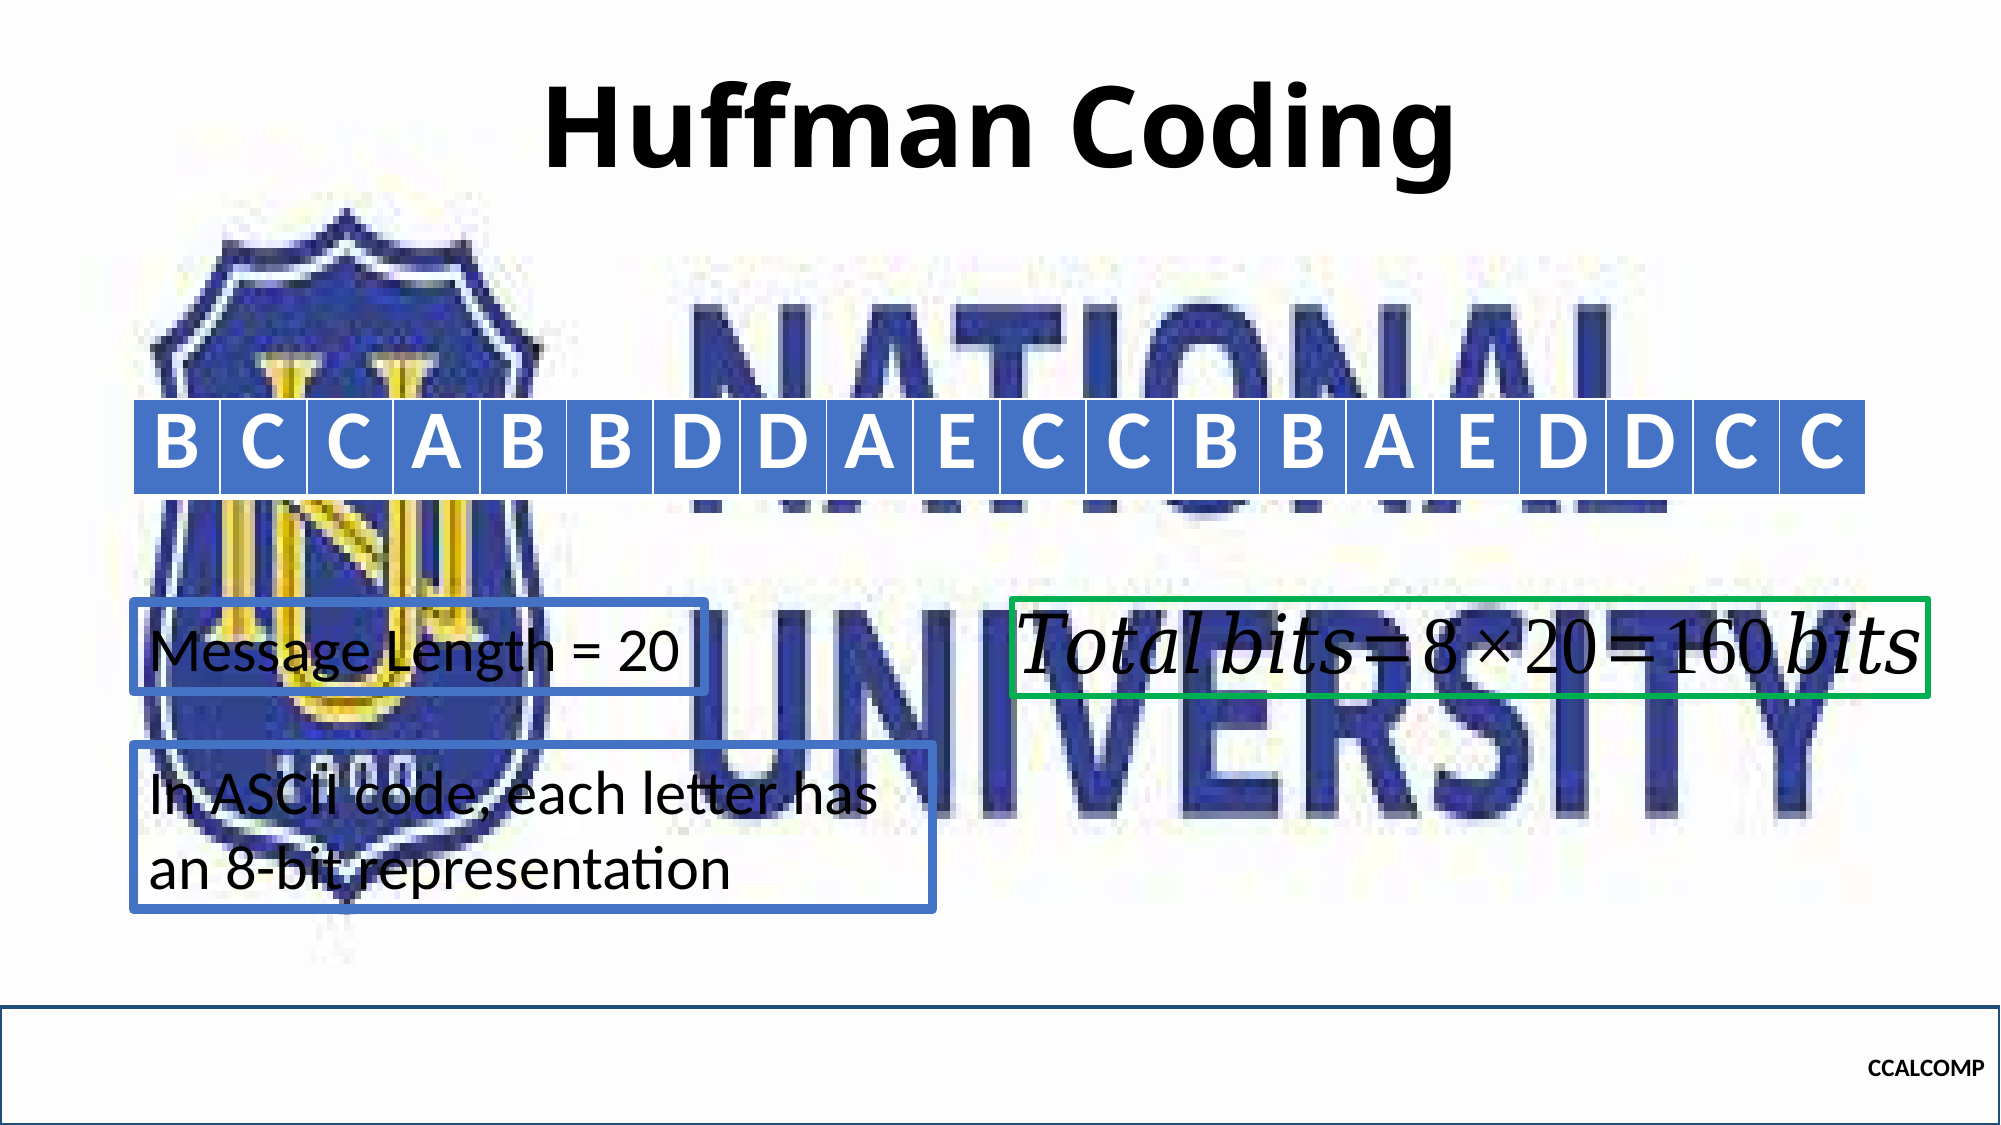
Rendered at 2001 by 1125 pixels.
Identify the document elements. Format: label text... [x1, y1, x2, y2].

table_header C [1087, 400, 1172, 494]
table_header C [221, 400, 306, 494]
table_header B [1260, 400, 1345, 494]
table_header B [1174, 400, 1259, 494]
table_header B [481, 400, 566, 494]
table_header C [1780, 400, 1865, 494]
table_header E [914, 400, 999, 494]
table_header E [1434, 400, 1519, 494]
table_header D [654, 400, 739, 494]
table_header A [394, 400, 479, 494]
table_header A [827, 400, 912, 494]
table_header A [1347, 400, 1432, 494]
footer CCALCOMP [0, 1007, 2000, 1125]
picture [0, 0, 2000, 1007]
table_header D [1520, 400, 1605, 494]
table_header C [308, 400, 392, 494]
table_header B [134, 400, 219, 494]
text_box Message Length = 20 [133, 602, 705, 692]
table_header D [1607, 400, 1692, 494]
table_header C [1001, 400, 1085, 494]
text_box In ASCII code, each letter has an 8-bit representation [133, 744, 933, 910]
table_header D [741, 400, 826, 494]
title Huffman Coding [249, 81, 1750, 200]
table_header B [567, 400, 652, 494]
table_header C [1694, 400, 1779, 494]
